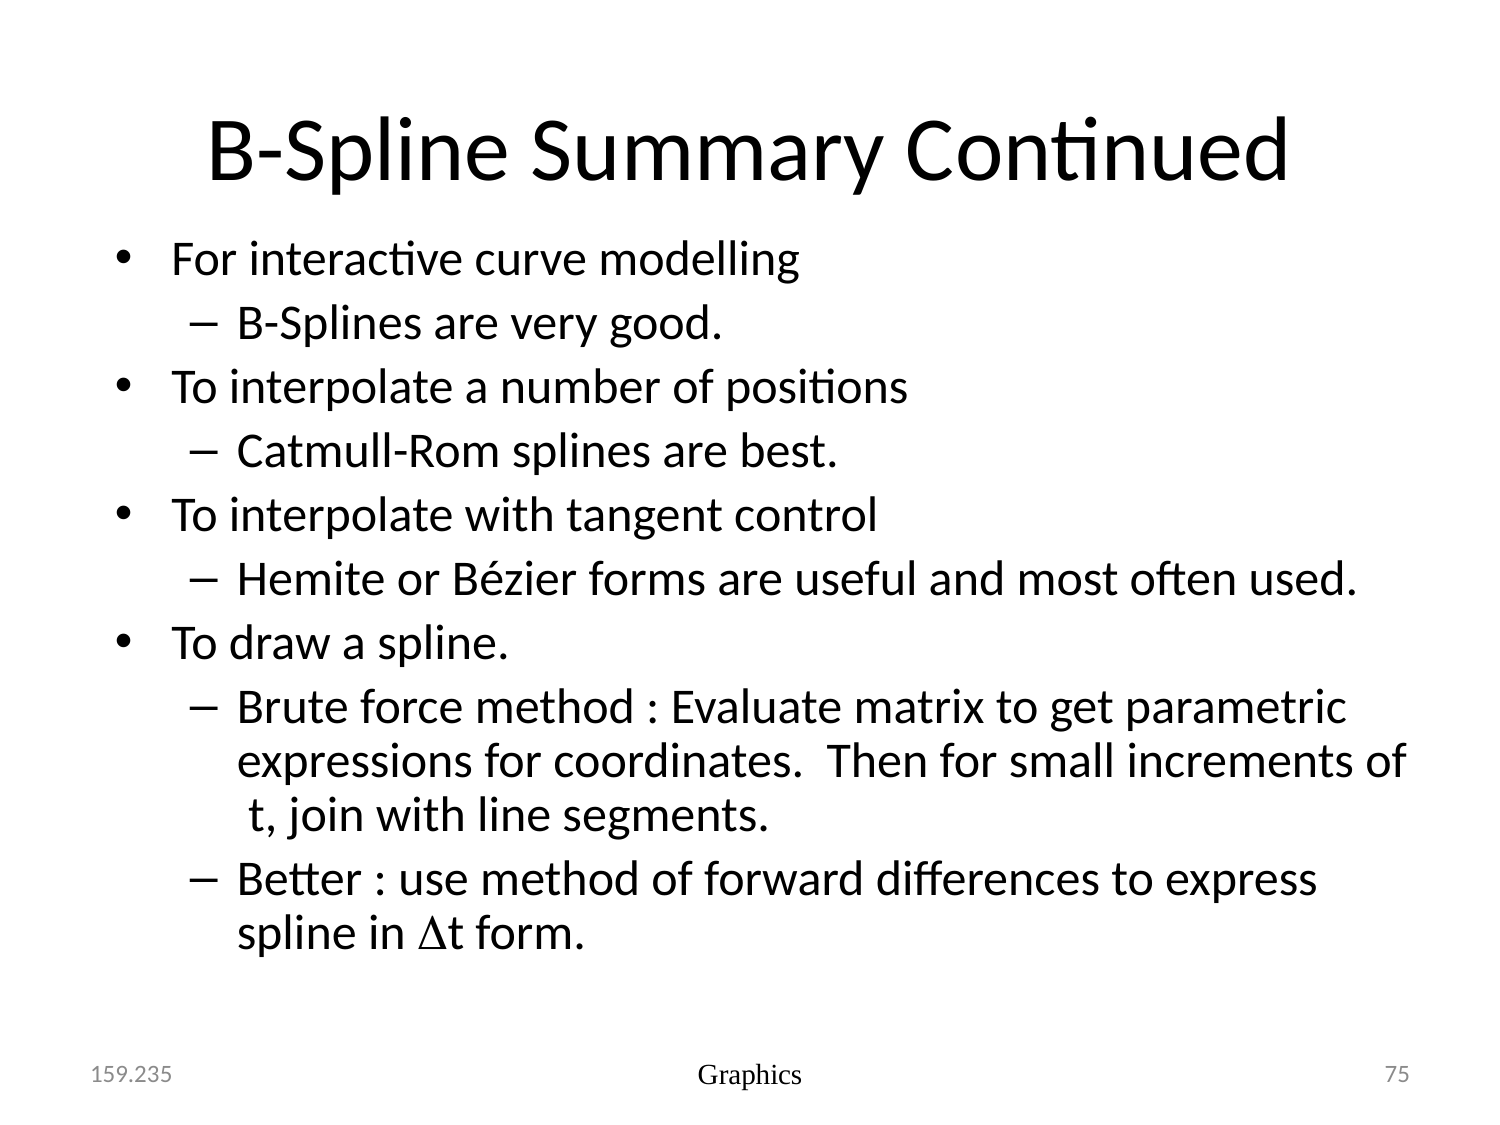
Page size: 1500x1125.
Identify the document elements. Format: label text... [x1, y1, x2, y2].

footer Graphics [512, 1042, 988, 1103]
slide_number 159.235 [75, 1042, 425, 1103]
slide_number 75 [1074, 1042, 1425, 1103]
list For interactive curve modelling B-Splines are very good. To interpolate a number of positions Catmull-Rom splines are best. To interpolate with tangent control Hemite or Bézier forms are useful and most often used. To draw a spline. Brute force method : Evaluate matrix to get parametric expressions for coordinates. Then for small increments of t, join with line segments. Better : use method of forward differences to express spline in t form. [99, 224, 1425, 1013]
title B-Spline Summary Continued [112, 50, 1388, 224]
